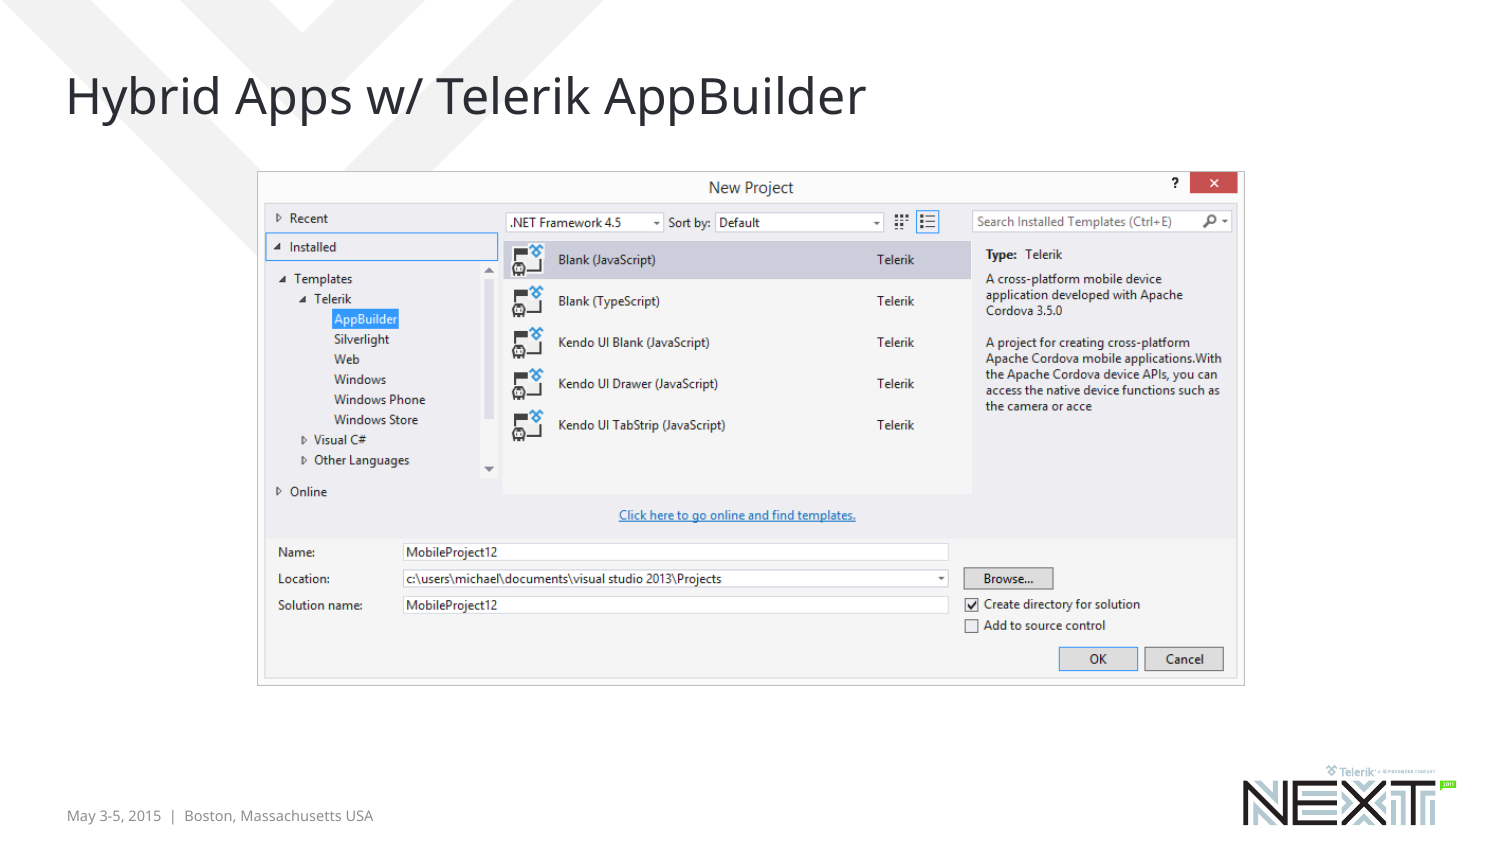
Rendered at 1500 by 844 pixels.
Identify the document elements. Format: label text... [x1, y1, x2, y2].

title Hybrid Apps w/ Telerik AppBuilder [53, 64, 1449, 132]
picture [257, 171, 1246, 686]
